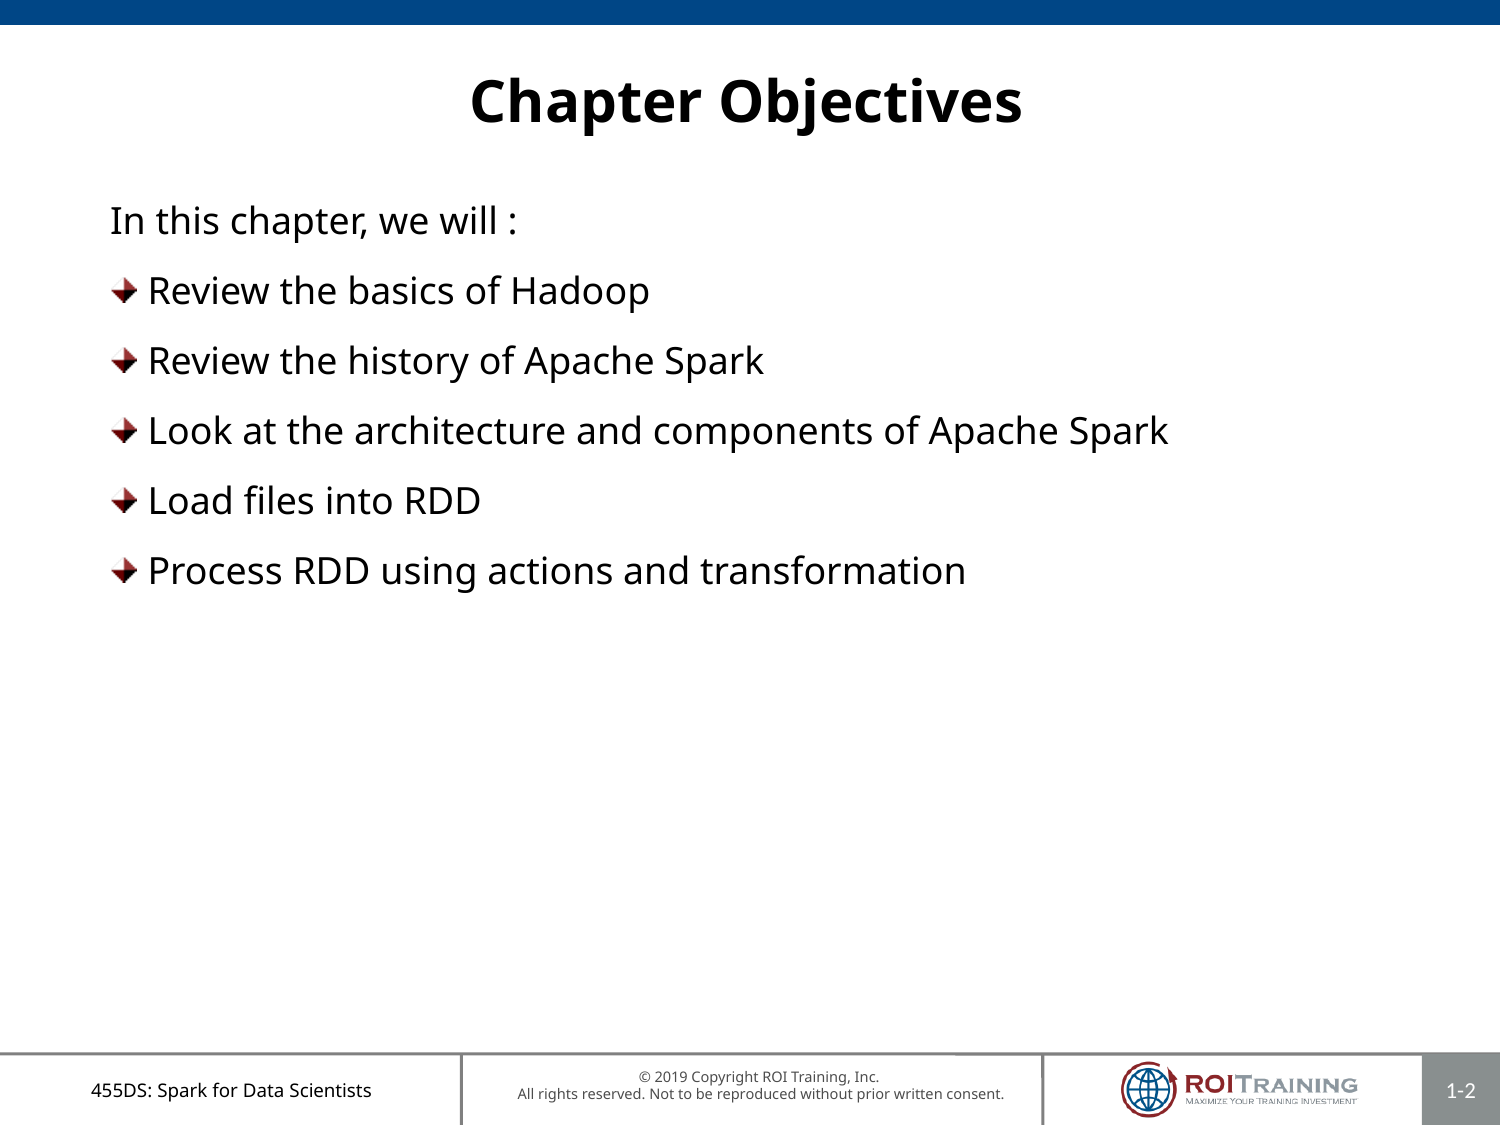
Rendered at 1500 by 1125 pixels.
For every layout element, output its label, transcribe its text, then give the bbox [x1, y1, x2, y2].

picture [110, 556, 137, 583]
title Chapter Objectives [172, 47, 1322, 151]
list In this chapter, we will : Review the basics of Hadoop Review the history of Apache Spark Look at the architecture and components of Apache Spark Load files into RDD Process RDD using actions and transformation [95, 189, 1411, 1022]
picture [1113, 1060, 1362, 1118]
picture [110, 276, 137, 303]
picture [110, 486, 137, 513]
picture [110, 346, 137, 373]
picture [110, 416, 137, 443]
